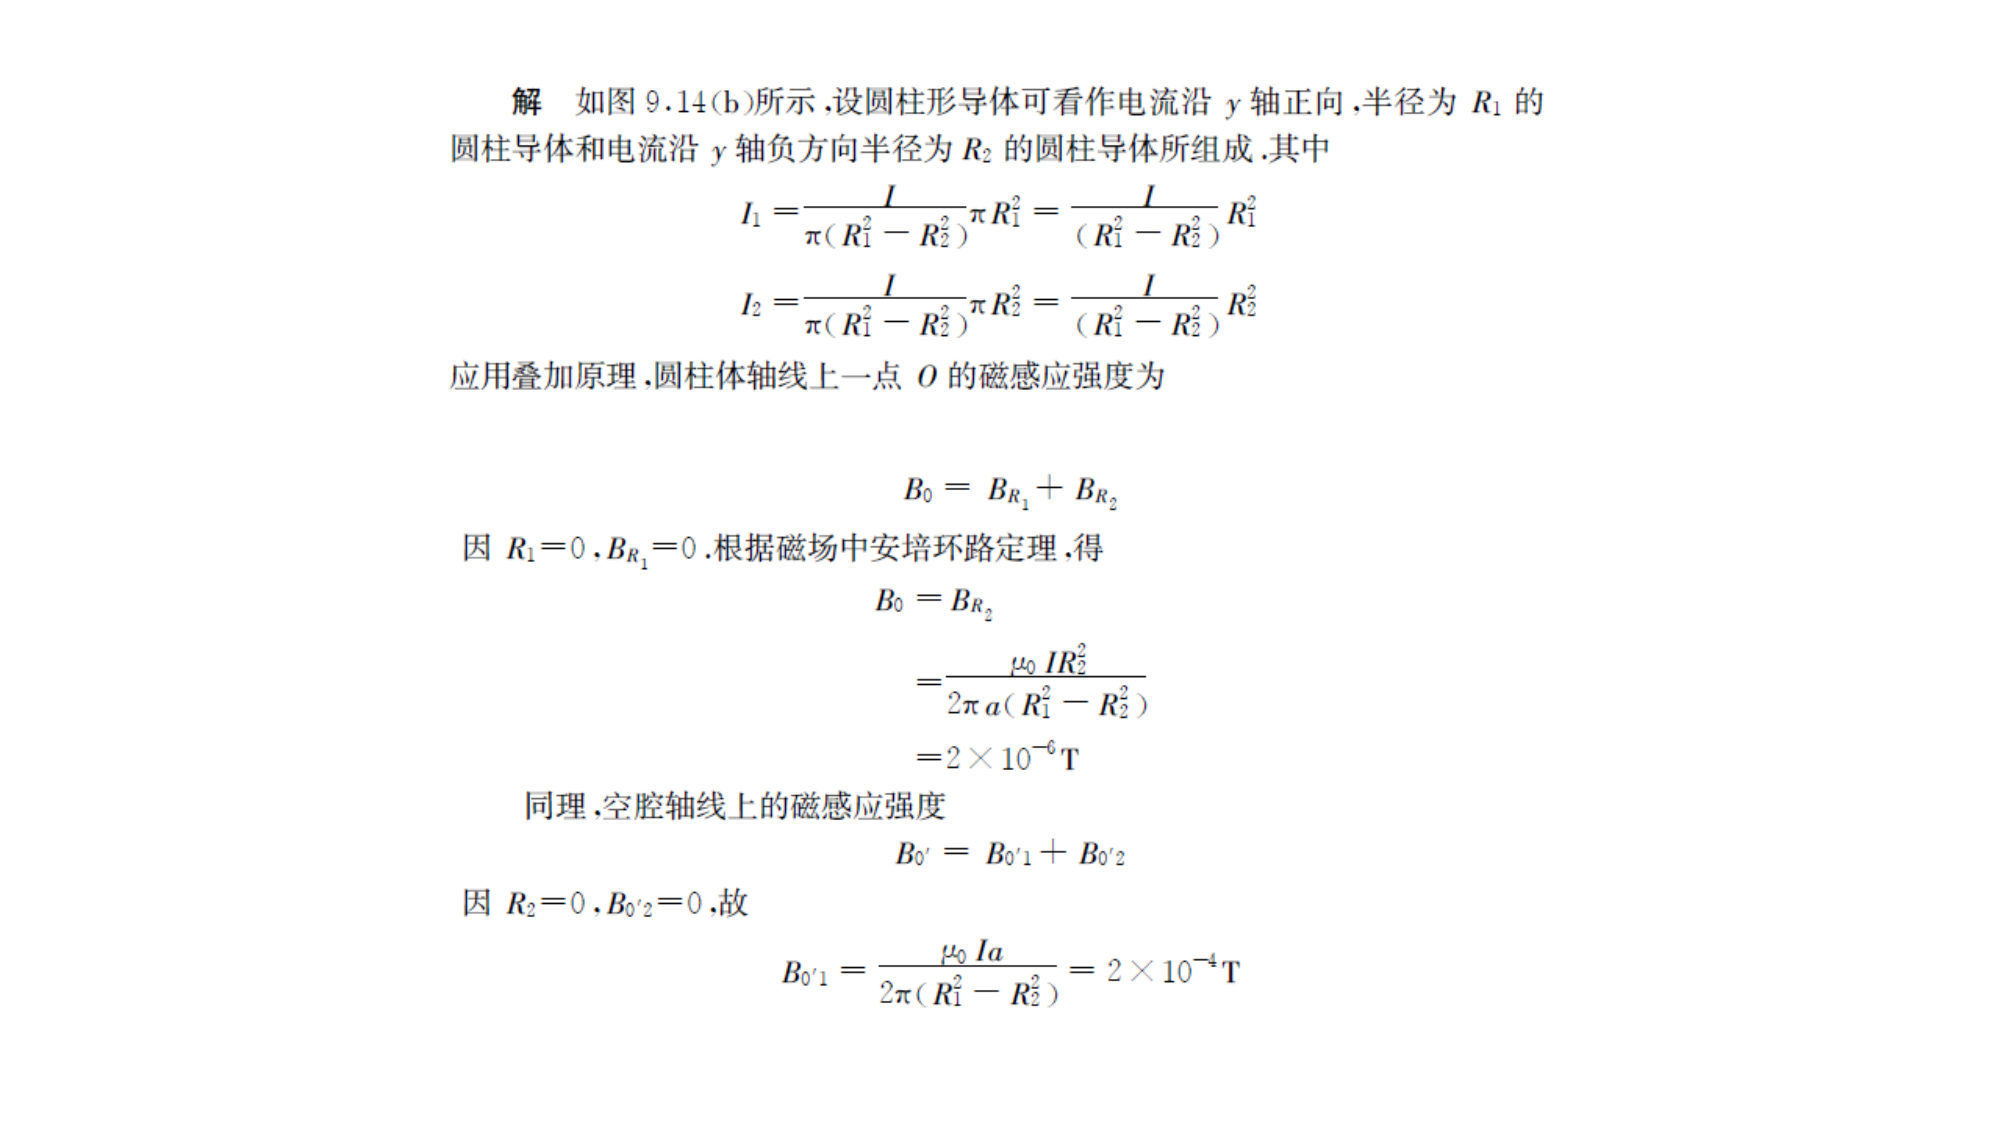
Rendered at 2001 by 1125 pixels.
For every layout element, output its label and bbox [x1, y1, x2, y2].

picture [432, 75, 1556, 404]
picture [455, 465, 1370, 1014]
